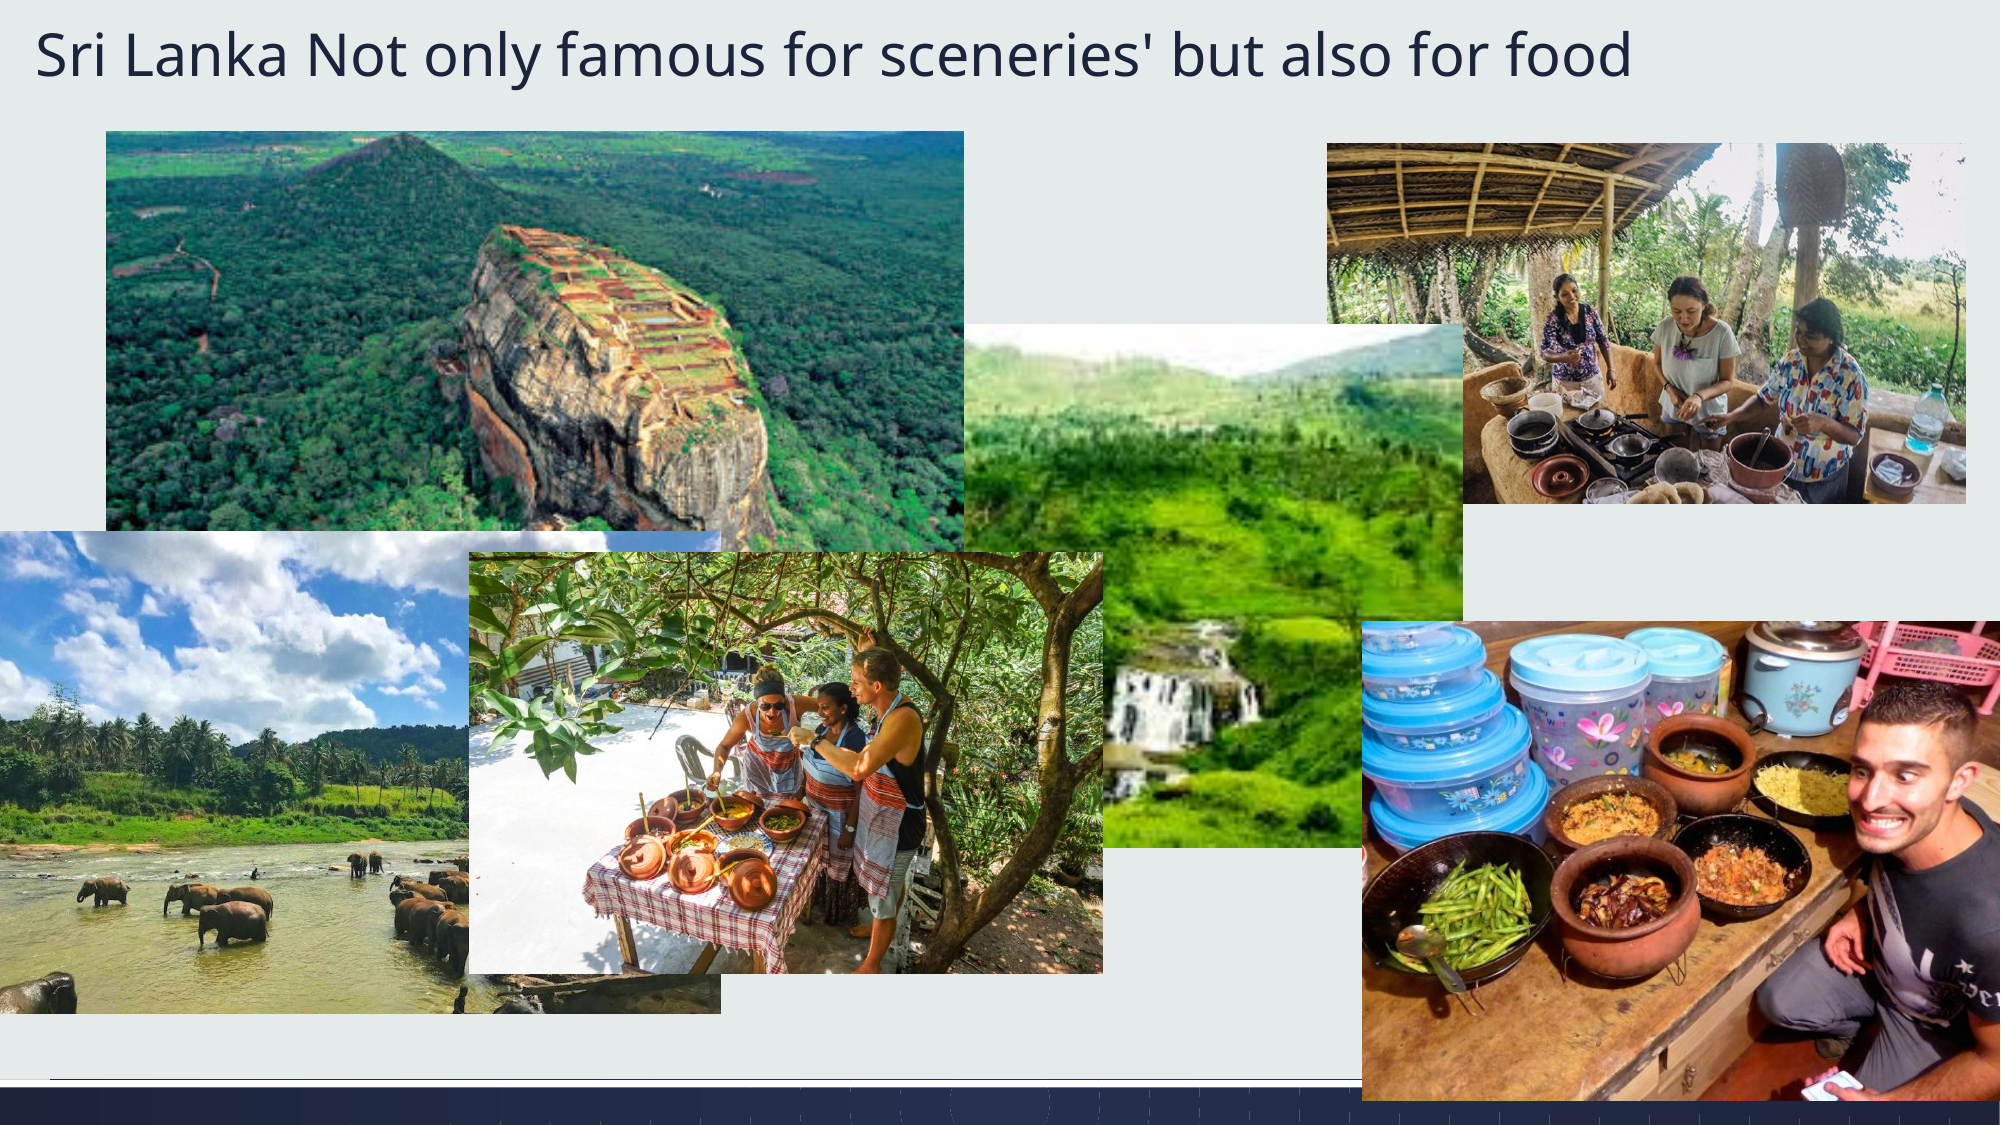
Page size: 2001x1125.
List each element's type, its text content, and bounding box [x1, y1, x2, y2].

picture [0, 131, 2000, 1101]
title Sri Lanka Not only famous for sceneries' but also for food [20, 0, 1738, 98]
